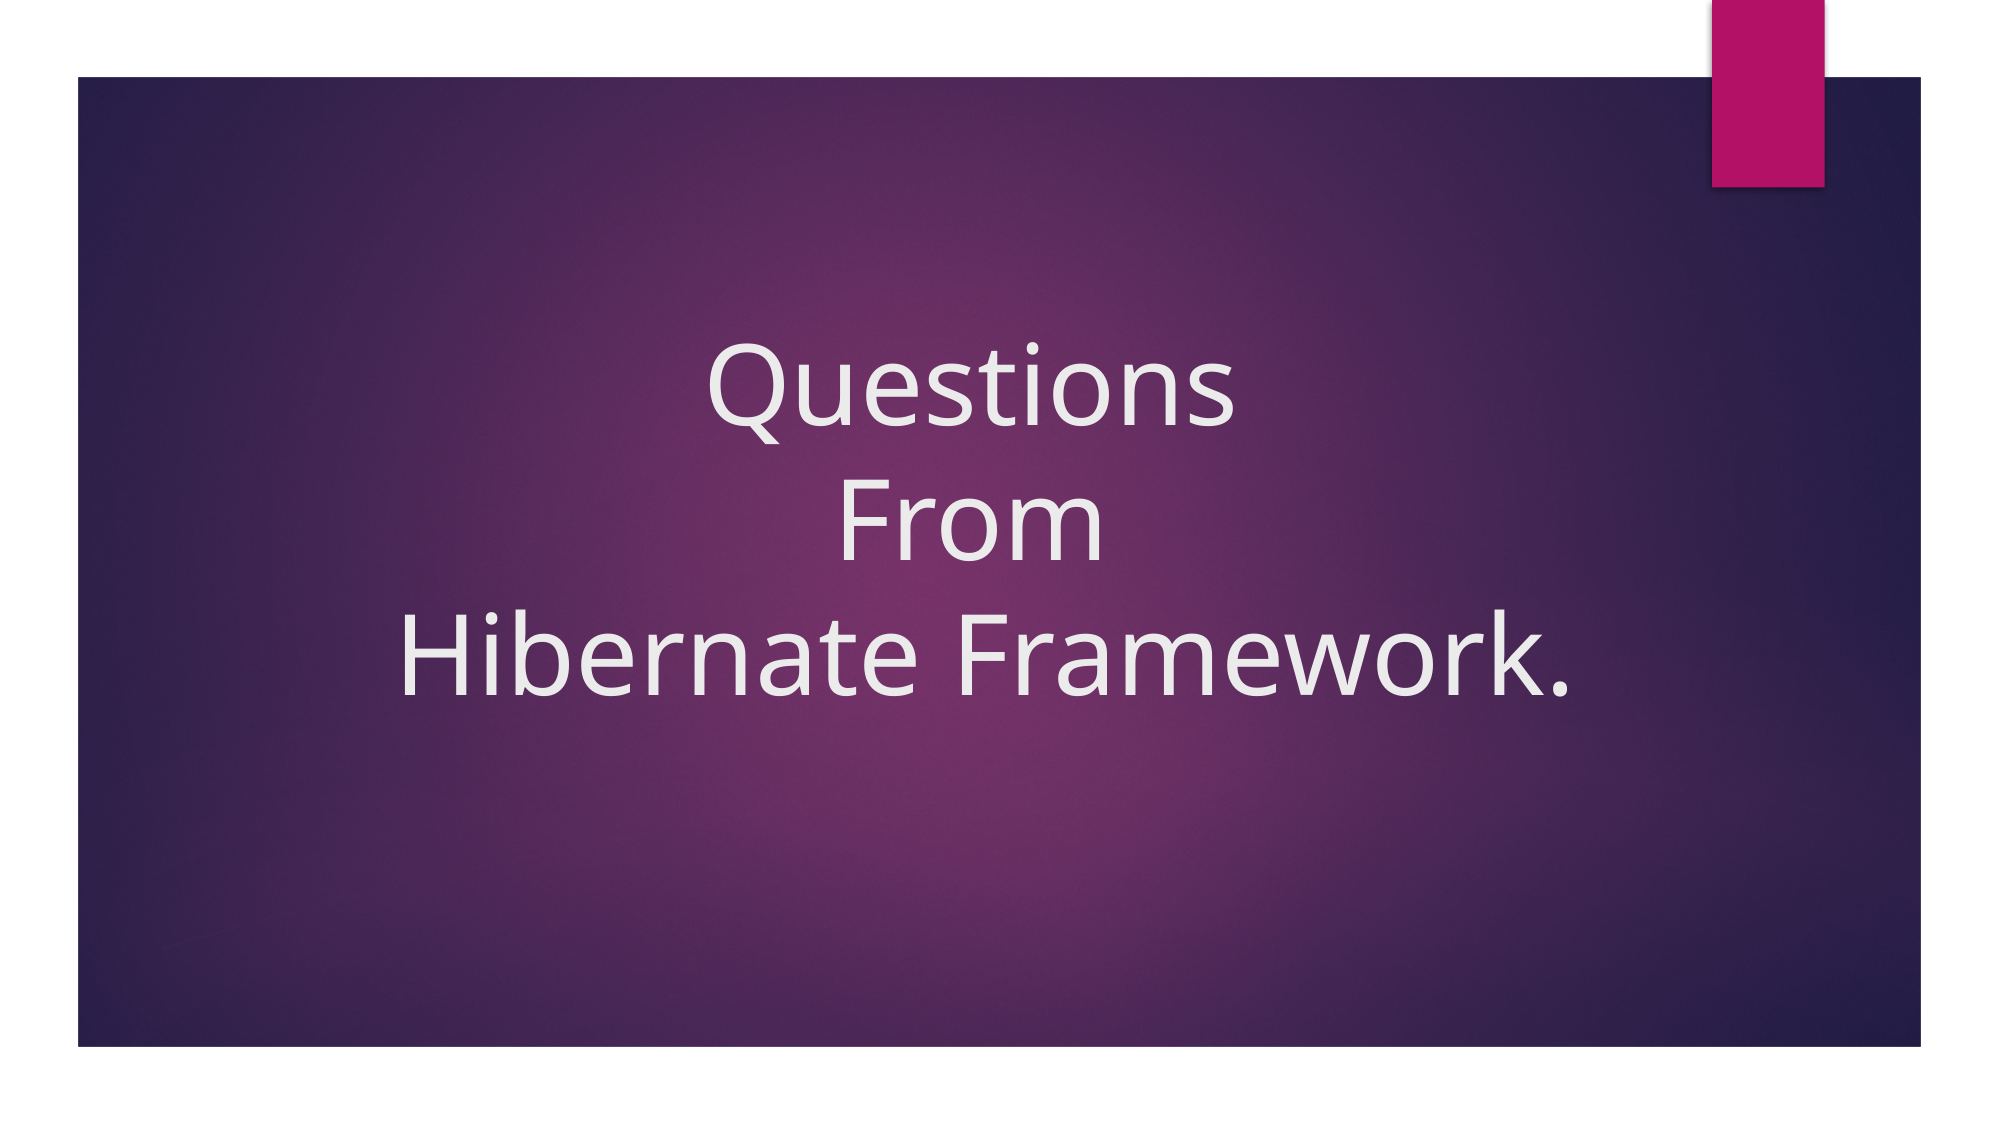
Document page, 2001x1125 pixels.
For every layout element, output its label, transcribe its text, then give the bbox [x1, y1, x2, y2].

title Questions From Hibernate Framework. [162, 286, 1809, 726]
